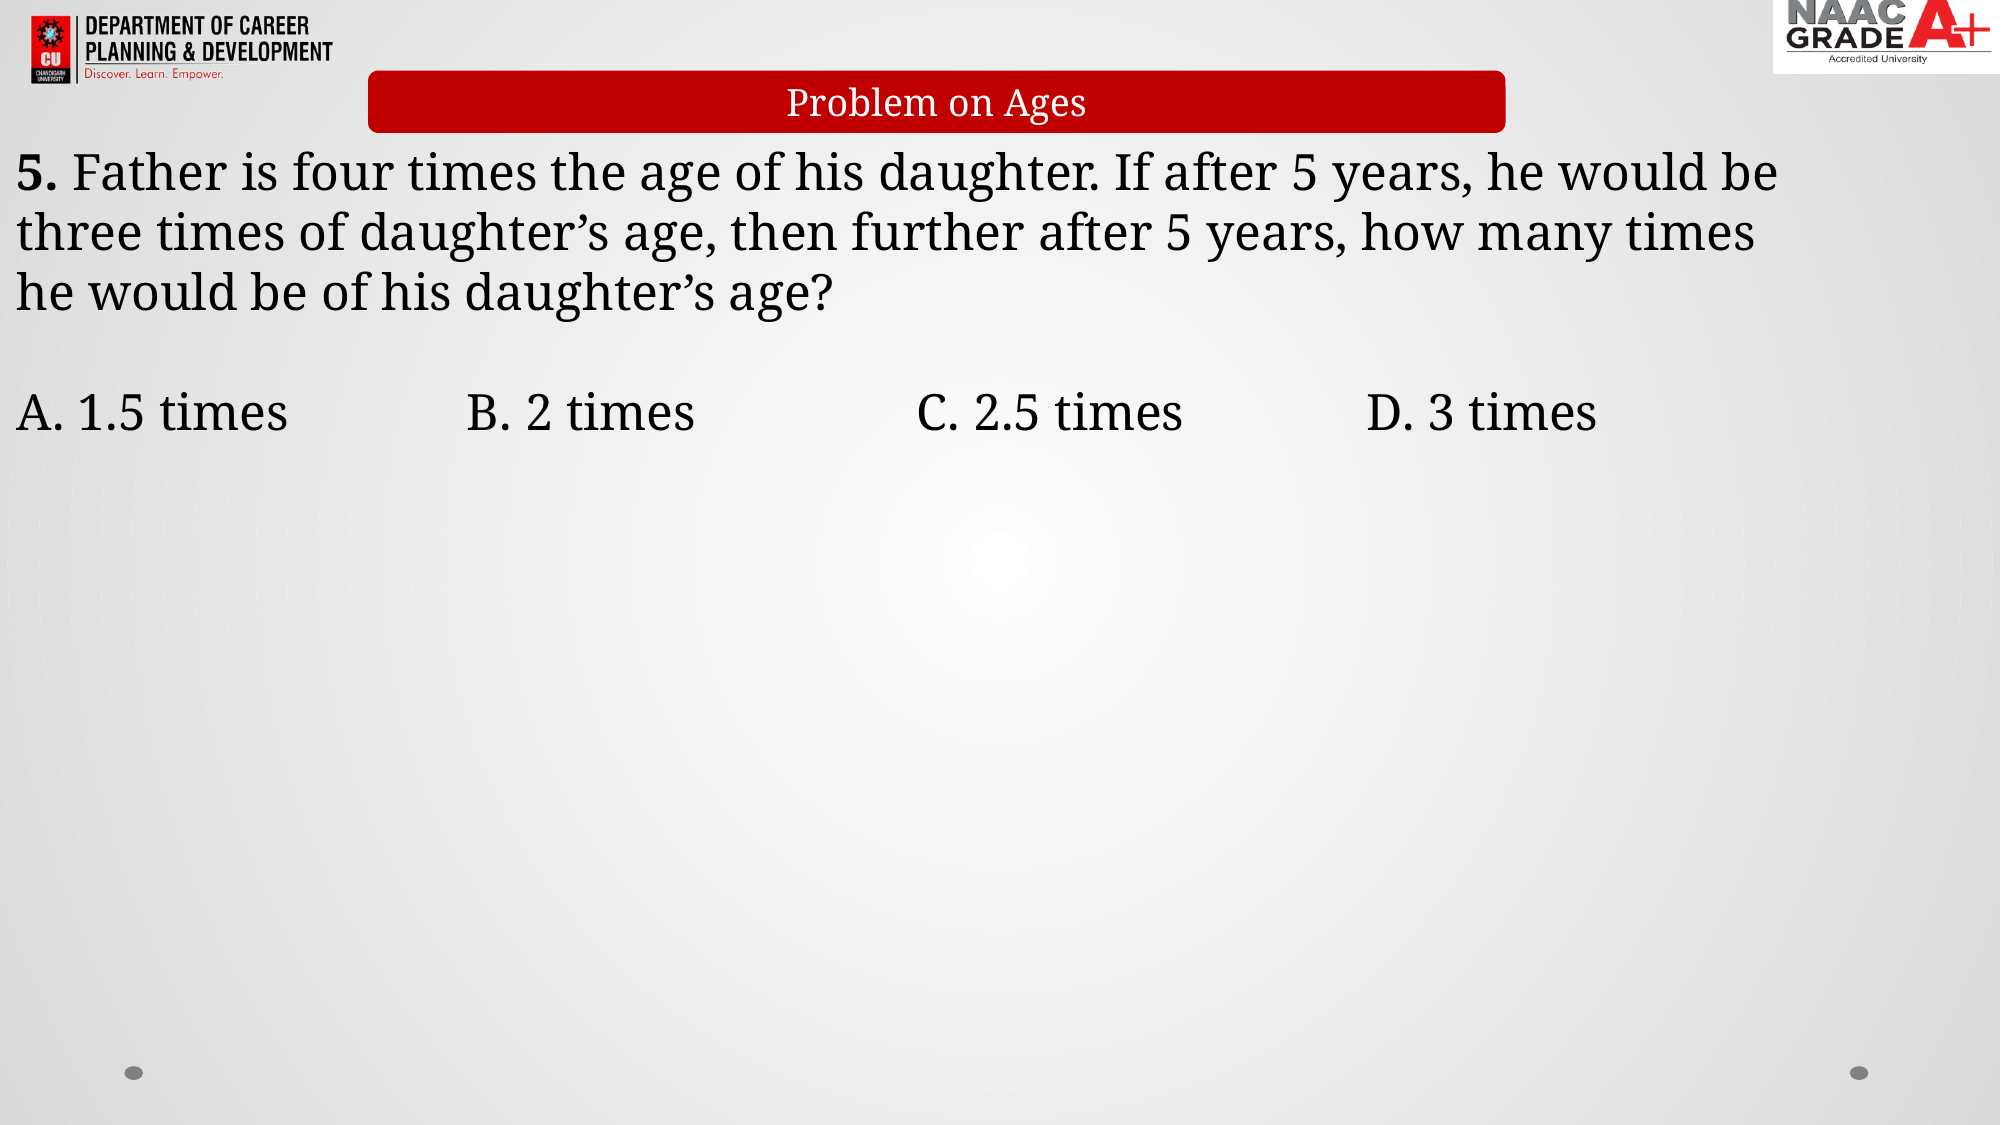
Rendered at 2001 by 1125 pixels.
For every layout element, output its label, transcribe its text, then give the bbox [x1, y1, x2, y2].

text_box Problem on Ages [368, 70, 1506, 133]
picture [23, 0, 349, 100]
picture [1772, 0, 2000, 74]
text_box 5. Father is four times the age of his daughter. If after 5 years, he would be three times of daughter’s age, then further after 5 years, how many times he would be of his daughter’s age? A. 1.5 times B. 2 times C. 2.5 times D. 3 times [2, 132, 1821, 448]
